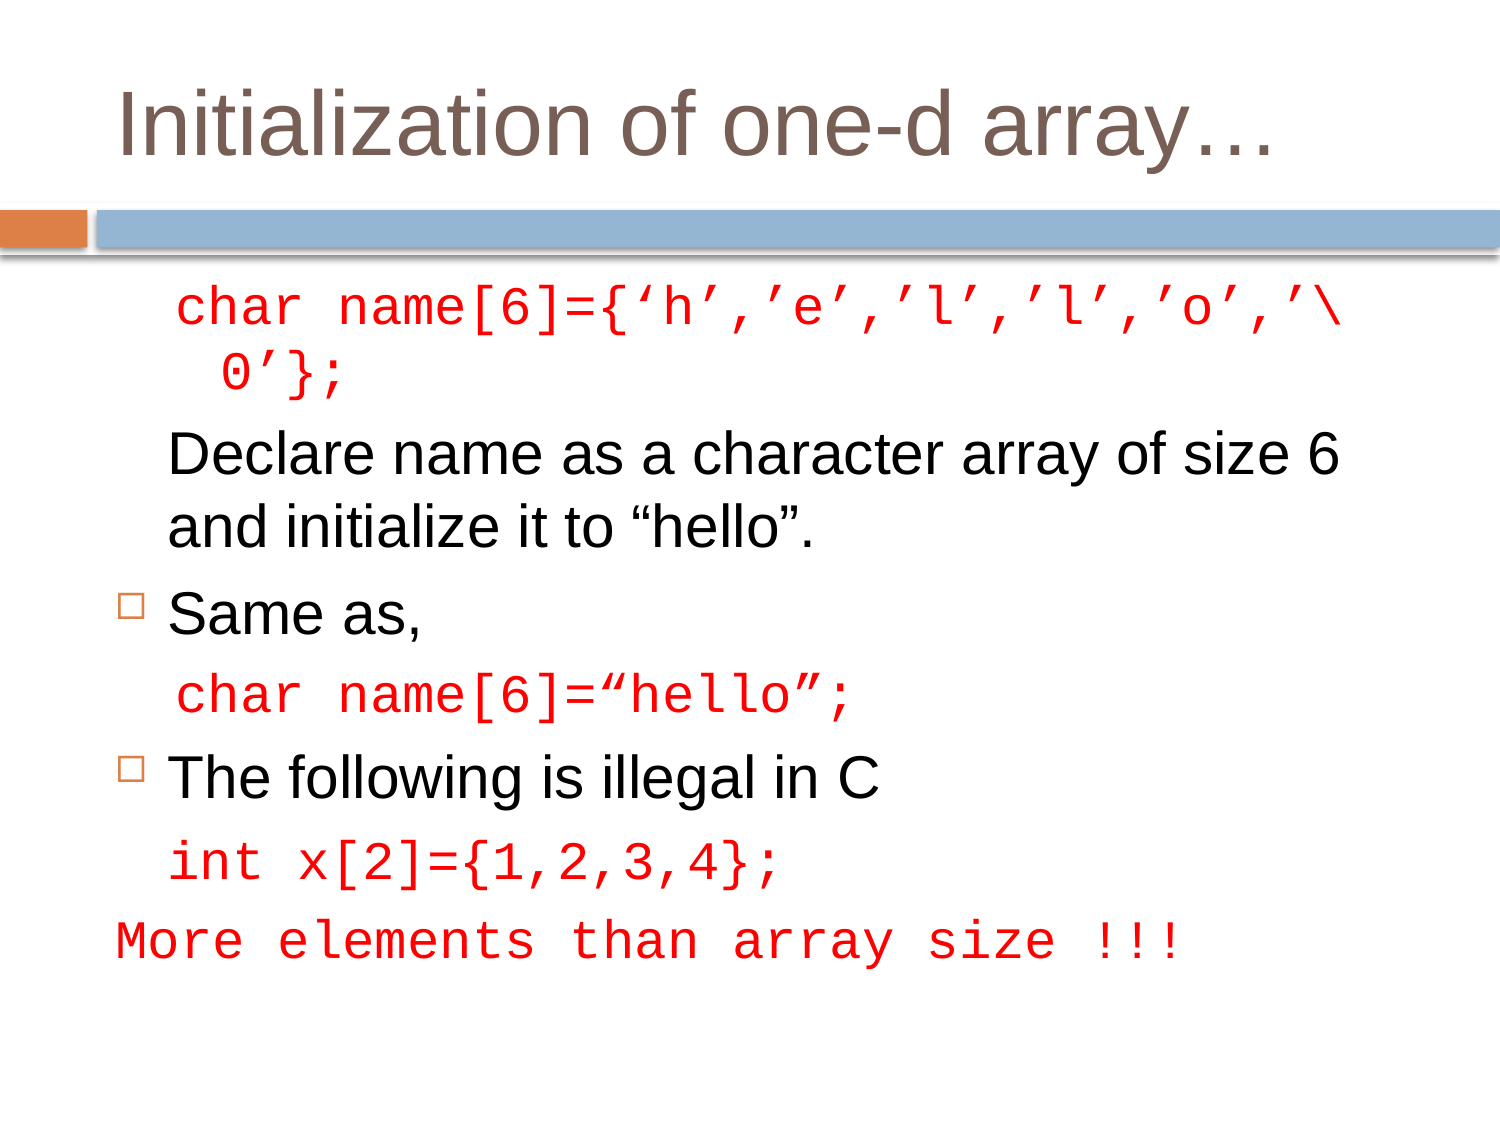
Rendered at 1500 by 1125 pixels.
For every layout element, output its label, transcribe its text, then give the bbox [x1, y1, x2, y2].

title Initialization of one-d array… [100, 37, 1438, 200]
list char name[6]={‘h’,’e’,’l’,’l’,’o’,’\0’}; Declare name as a character array of size 6 and initialize it to “hello”. Same as, char name[6]=“hello”; The following is illegal in C int x[2]={1,2,3,4}; More elements than array size !!! [100, 262, 1438, 1000]
